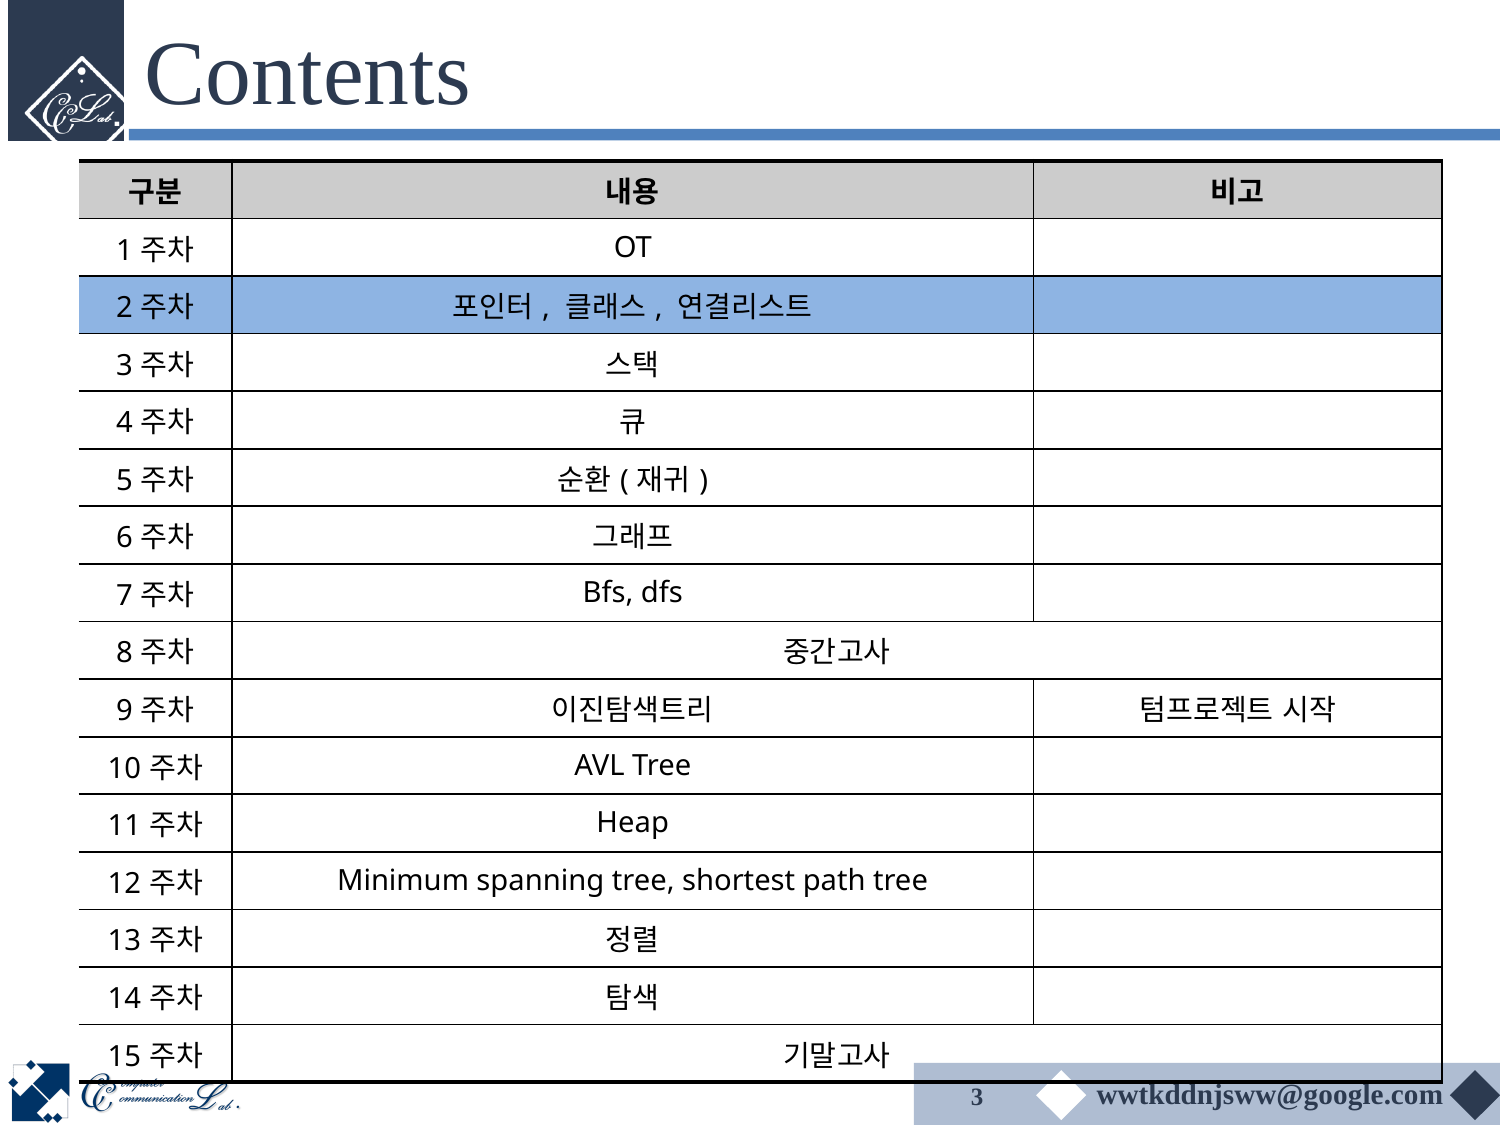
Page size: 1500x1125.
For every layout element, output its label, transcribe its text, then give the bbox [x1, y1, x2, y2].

table_cell 포인터, 클래스, 연결리스트 [233, 277, 1033, 333]
table_cell 5주차 [79, 450, 231, 505]
table_cell [1034, 853, 1441, 909]
table_cell [1034, 795, 1441, 851]
title Contents [129, 10, 1474, 126]
picture [8, 0, 124, 141]
table_header 비고 [1034, 163, 1441, 218]
table_cell 큐 [233, 392, 1033, 448]
table_cell 탐색 [233, 968, 1033, 1024]
table_cell 스택 [233, 334, 1033, 390]
table_cell 12주차 [79, 853, 231, 909]
table_cell 11주차 [79, 795, 231, 851]
table_cell Minimum spanning tree, shortest path tree [233, 853, 1033, 909]
table_cell [1034, 450, 1441, 505]
table_cell 9주차 [79, 680, 231, 736]
table_cell 10주차 [79, 738, 231, 793]
table_cell 4주차 [79, 392, 231, 448]
table_cell 중간고사 [233, 622, 1441, 678]
table_cell 정렬 [233, 910, 1033, 966]
table_header 구분 [79, 163, 231, 218]
table_cell [1034, 507, 1441, 563]
table_cell Bfs, dfs [233, 565, 1033, 621]
table_cell 15주차 [79, 1025, 231, 1080]
table_cell 이진탐색트리 [233, 680, 1033, 736]
table_cell 기말고사 [233, 1025, 1441, 1080]
table_cell Heap [233, 795, 1033, 851]
table_cell 텀프로젝트 시작 [1034, 680, 1441, 736]
table_cell [1034, 565, 1441, 621]
table_cell [1034, 738, 1441, 793]
table_cell [1034, 219, 1441, 275]
table_cell [1034, 277, 1441, 333]
table_cell OT [233, 219, 1033, 275]
table_cell 순환(재귀) [233, 450, 1033, 505]
table_cell [1034, 334, 1441, 390]
table_cell 6주차 [79, 507, 231, 563]
table_cell 14주차 [79, 968, 231, 1024]
table_cell [1034, 968, 1441, 1024]
table_cell 2주차 [79, 277, 231, 333]
table_cell AVL Tree [233, 738, 1033, 793]
table_cell 1주차 [79, 219, 231, 275]
table_cell [1034, 392, 1441, 448]
table_cell 그래프 [233, 507, 1033, 563]
table_cell 7주차 [79, 565, 231, 621]
table_cell 3주차 [79, 334, 231, 390]
table_cell 13주차 [79, 910, 231, 966]
table_cell [1034, 910, 1441, 966]
picture [7, 1058, 243, 1125]
table_header 내용 [233, 163, 1033, 218]
table_cell 8주차 [79, 622, 231, 678]
